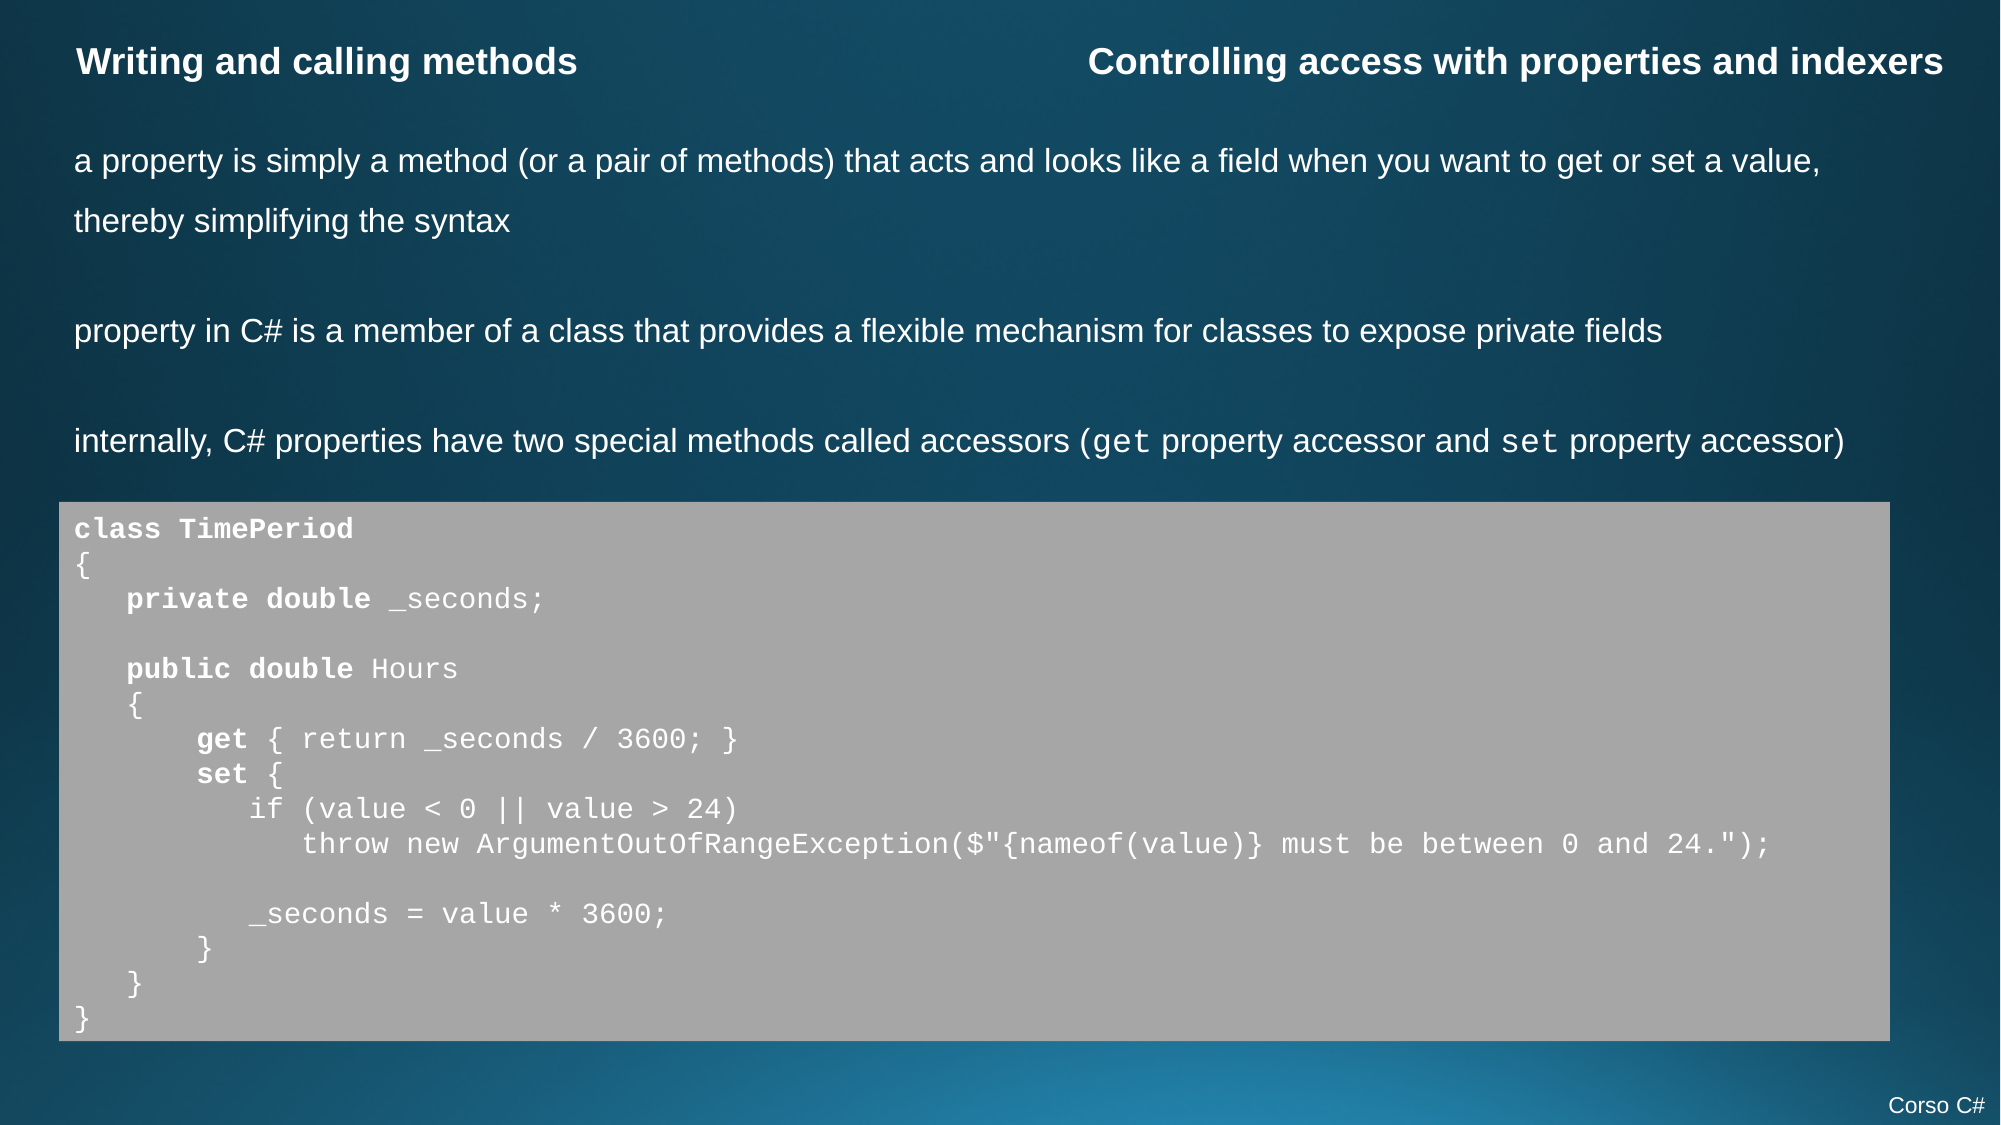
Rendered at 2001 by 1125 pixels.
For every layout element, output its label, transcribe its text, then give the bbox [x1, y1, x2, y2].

text_box Writing and calling methods [61, 29, 594, 89]
text_box a property is simply a method (or a pair of methods) that acts and looks like a field when you want to get or set a value, thereby simplifying the syntax property in C# is a member of a class that provides a flexible mechanism for classes to expose private fields internally, C# properties have two special methods called accessors (get property accessor and set property accessor) [59, 112, 1938, 467]
text_box Controlling access with properties and indexers [921, 29, 1960, 89]
text_box class TimePeriod { private double _seconds; public double Hours { get { return _seconds / 3600; } set { if (value < 0 || value > 24) throw new ArgumentOutOfRangeException($"{nameof(value)} must be between 0 and 24."); _seconds = value * 3600; } } } [59, 501, 1890, 1042]
text_box Corso C# [0, 1083, 2000, 1125]
picture [0, 0, 2001, 1125]
